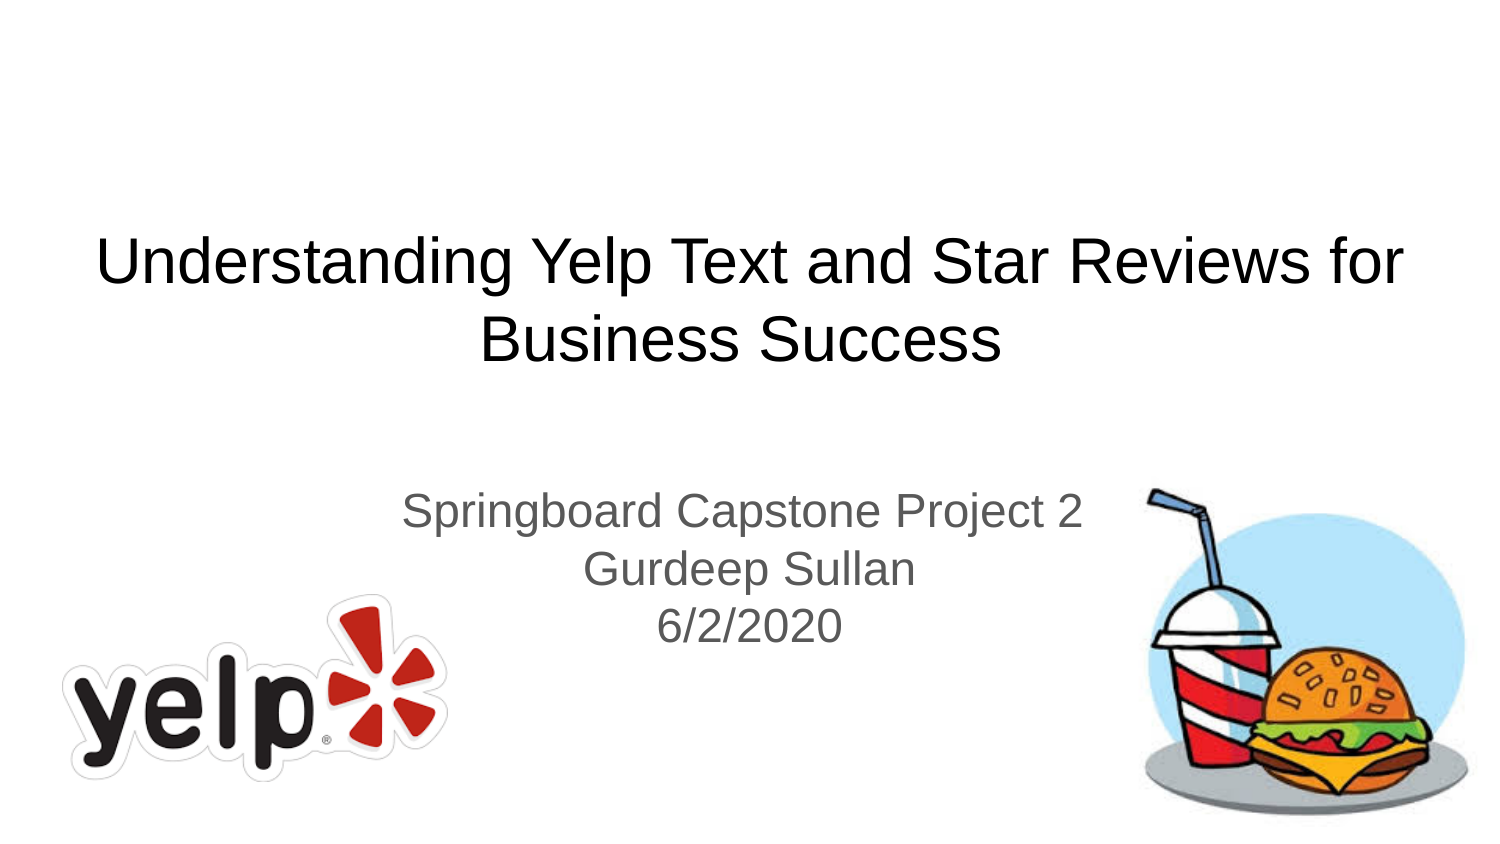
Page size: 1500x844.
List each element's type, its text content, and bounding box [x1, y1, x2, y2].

picture [61, 594, 448, 782]
picture [1126, 476, 1479, 827]
subtitle Springboard Capstone Project 2 Gurdeep Sullan 6/2/2020 [51, 464, 1449, 595]
title Understanding Yelp Text and Star Reviews for Business Success [51, 122, 1449, 459]
